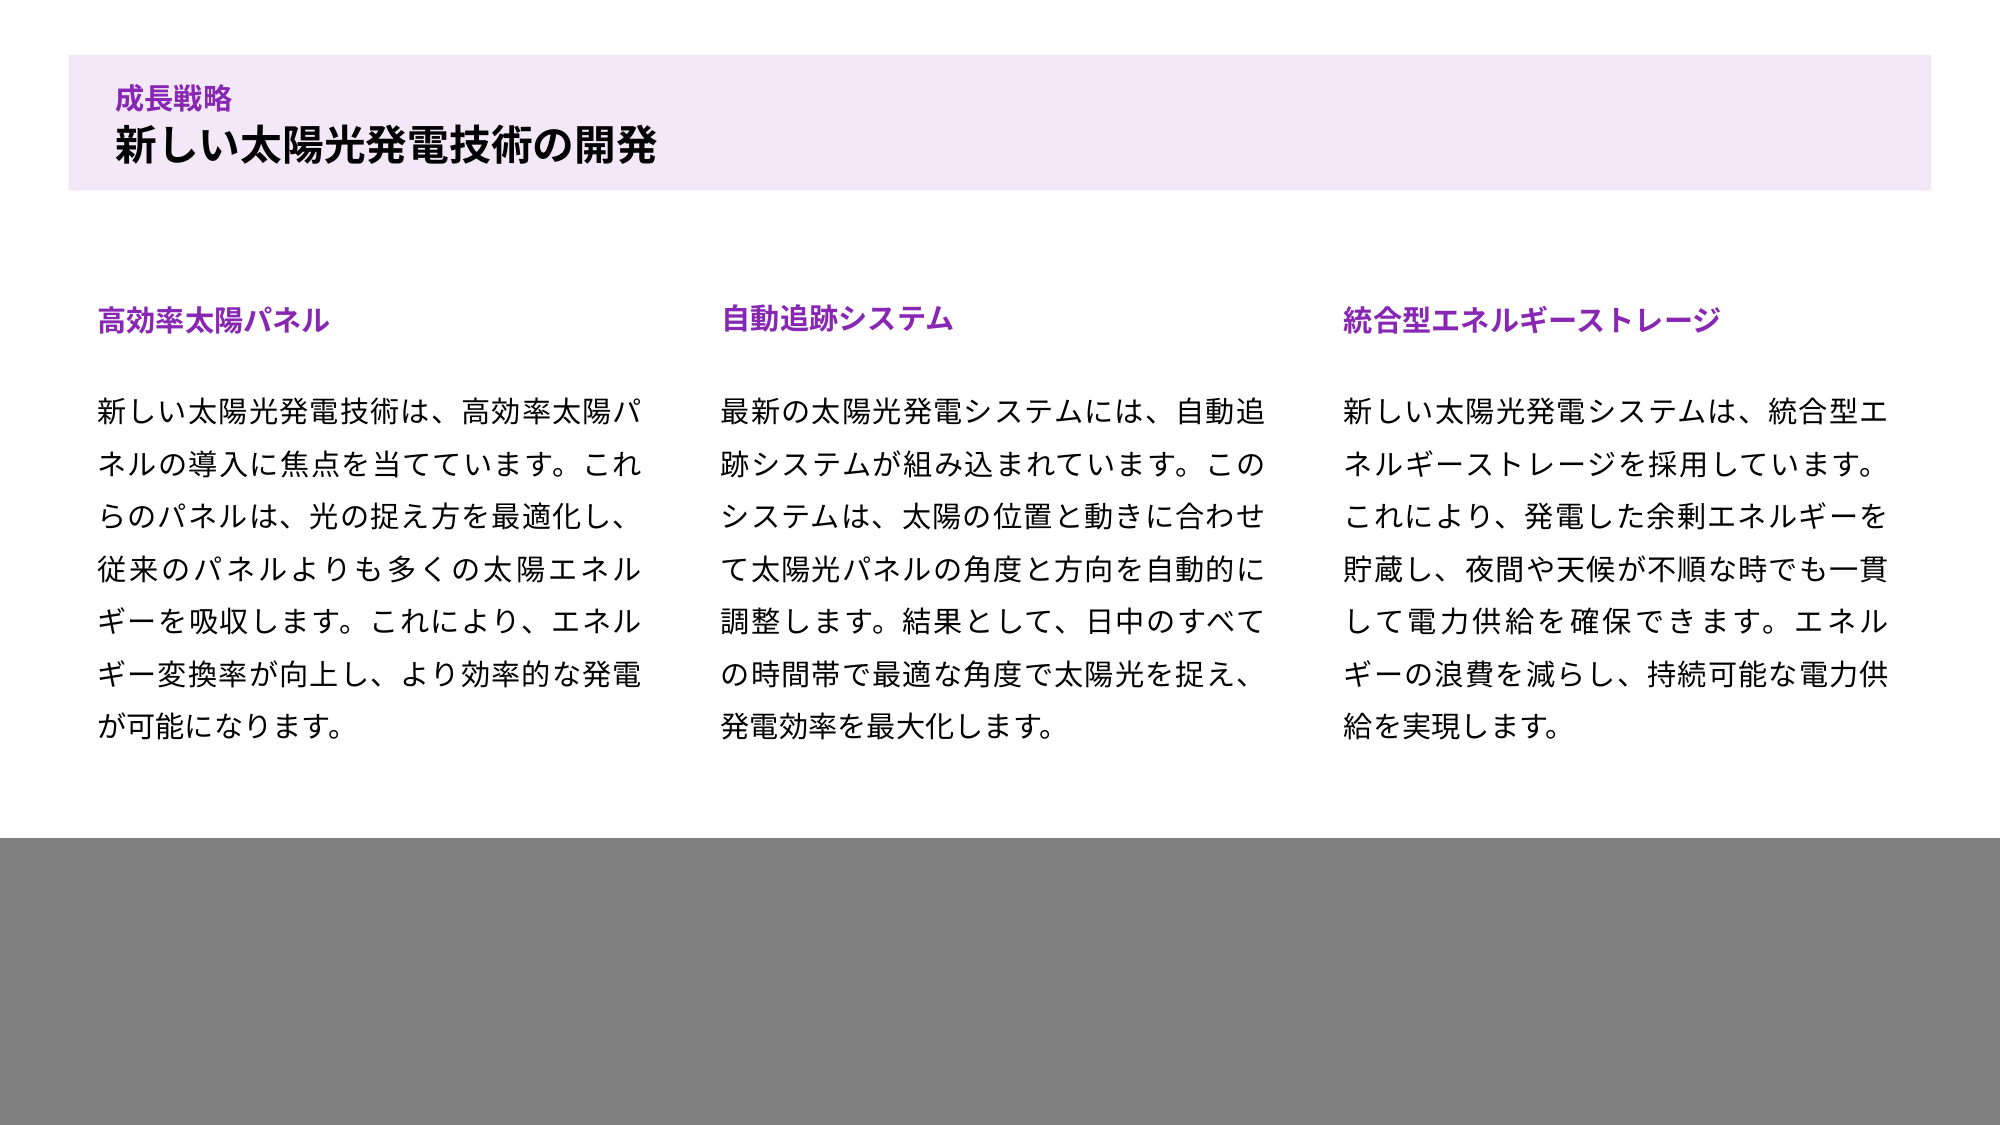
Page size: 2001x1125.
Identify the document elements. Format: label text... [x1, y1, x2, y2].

text_box 統合型エネルギーストレージ [1329, 277, 2000, 345]
text_box 成長戦略 [100, 73, 490, 111]
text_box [82, 369, 1904, 750]
text_box 自動追跡システム [706, 275, 1082, 343]
text_box 高効率太陽パネル [82, 277, 458, 345]
text_box [68, 54, 1932, 191]
text_box 新しい太陽光発電技術の開発 [100, 111, 815, 177]
text_box [0, 837, 2000, 1125]
